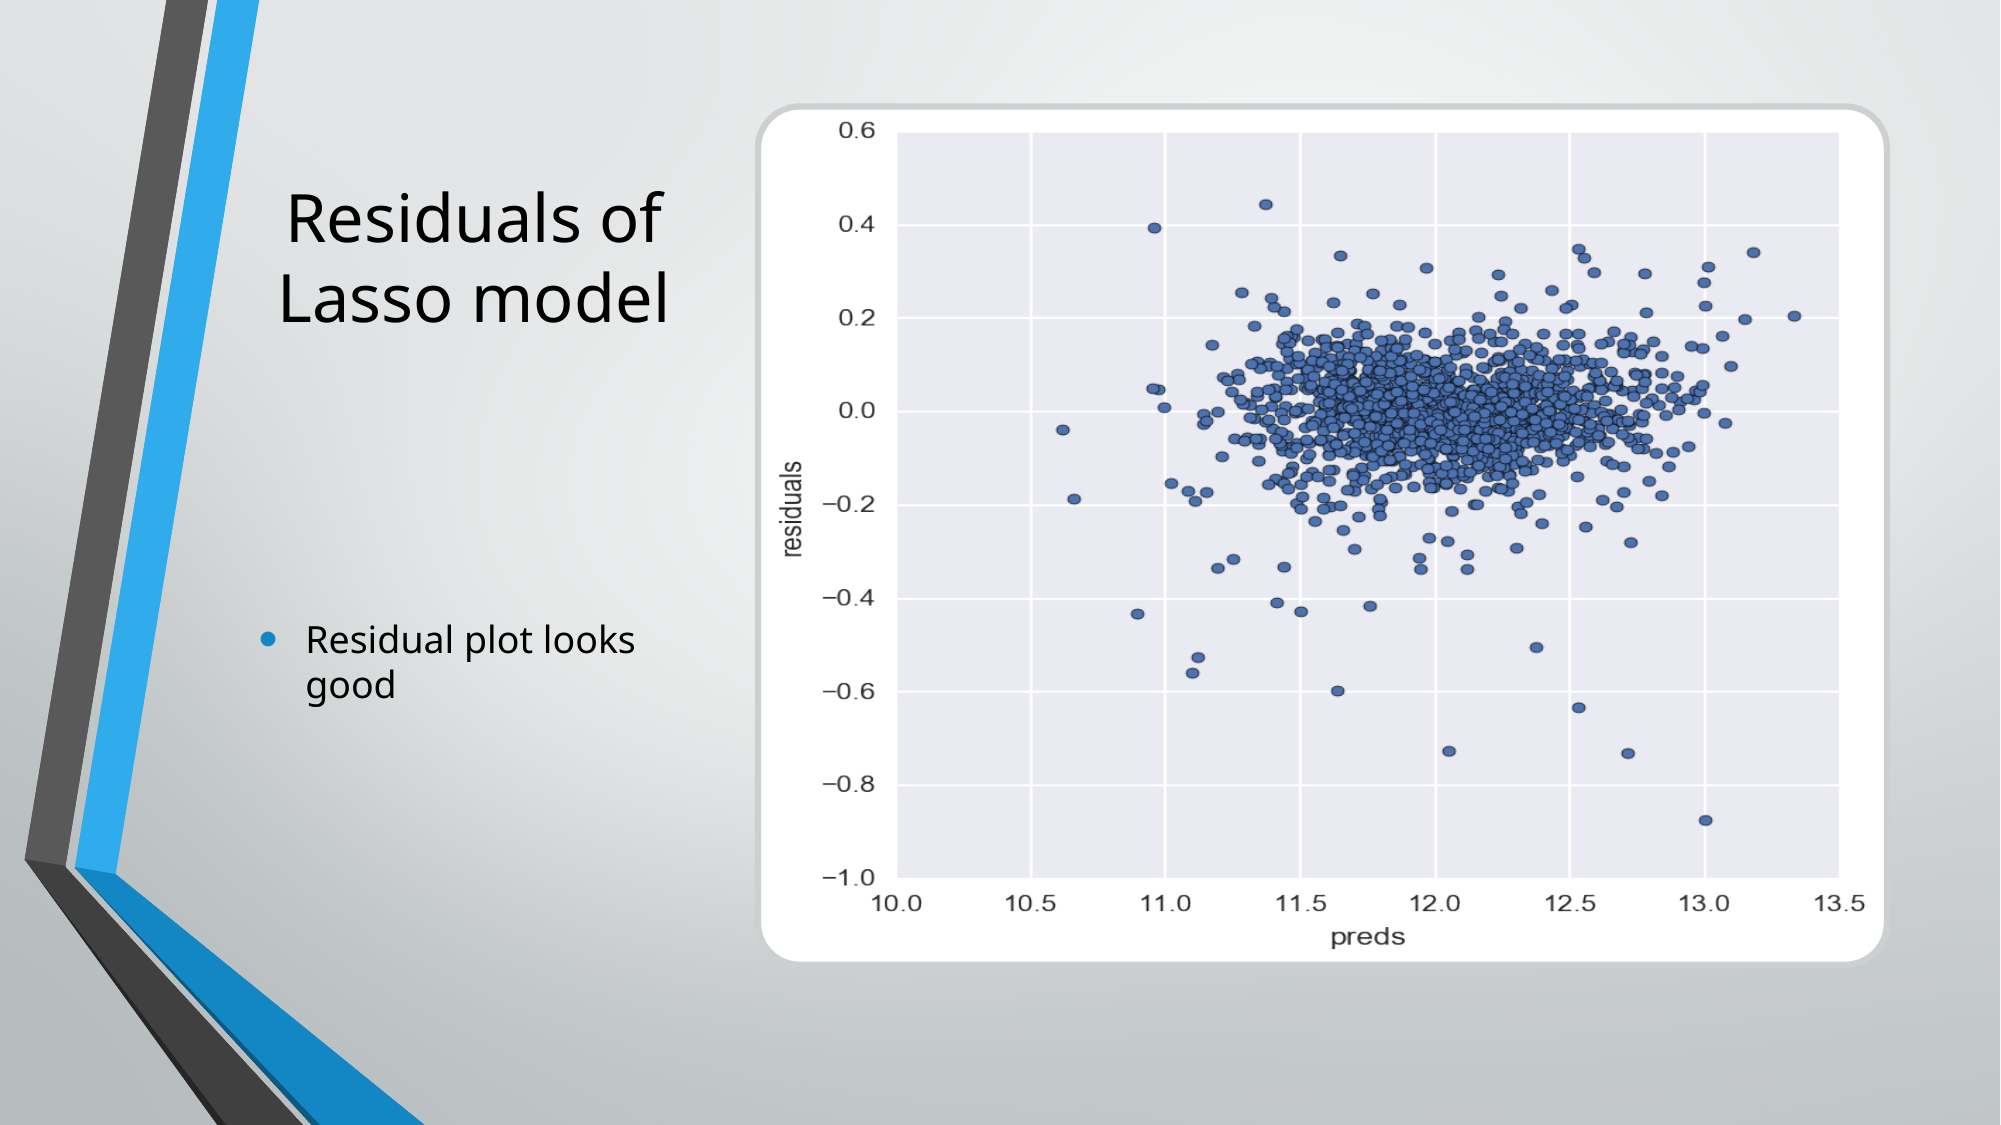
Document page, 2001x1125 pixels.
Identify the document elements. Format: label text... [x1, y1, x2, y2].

title Residuals of Lasso model [425, 112, 705, 400]
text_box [24, 0, 425, 1125]
list Residual plot looks good [425, 437, 705, 950]
picture [757, 106, 1888, 965]
